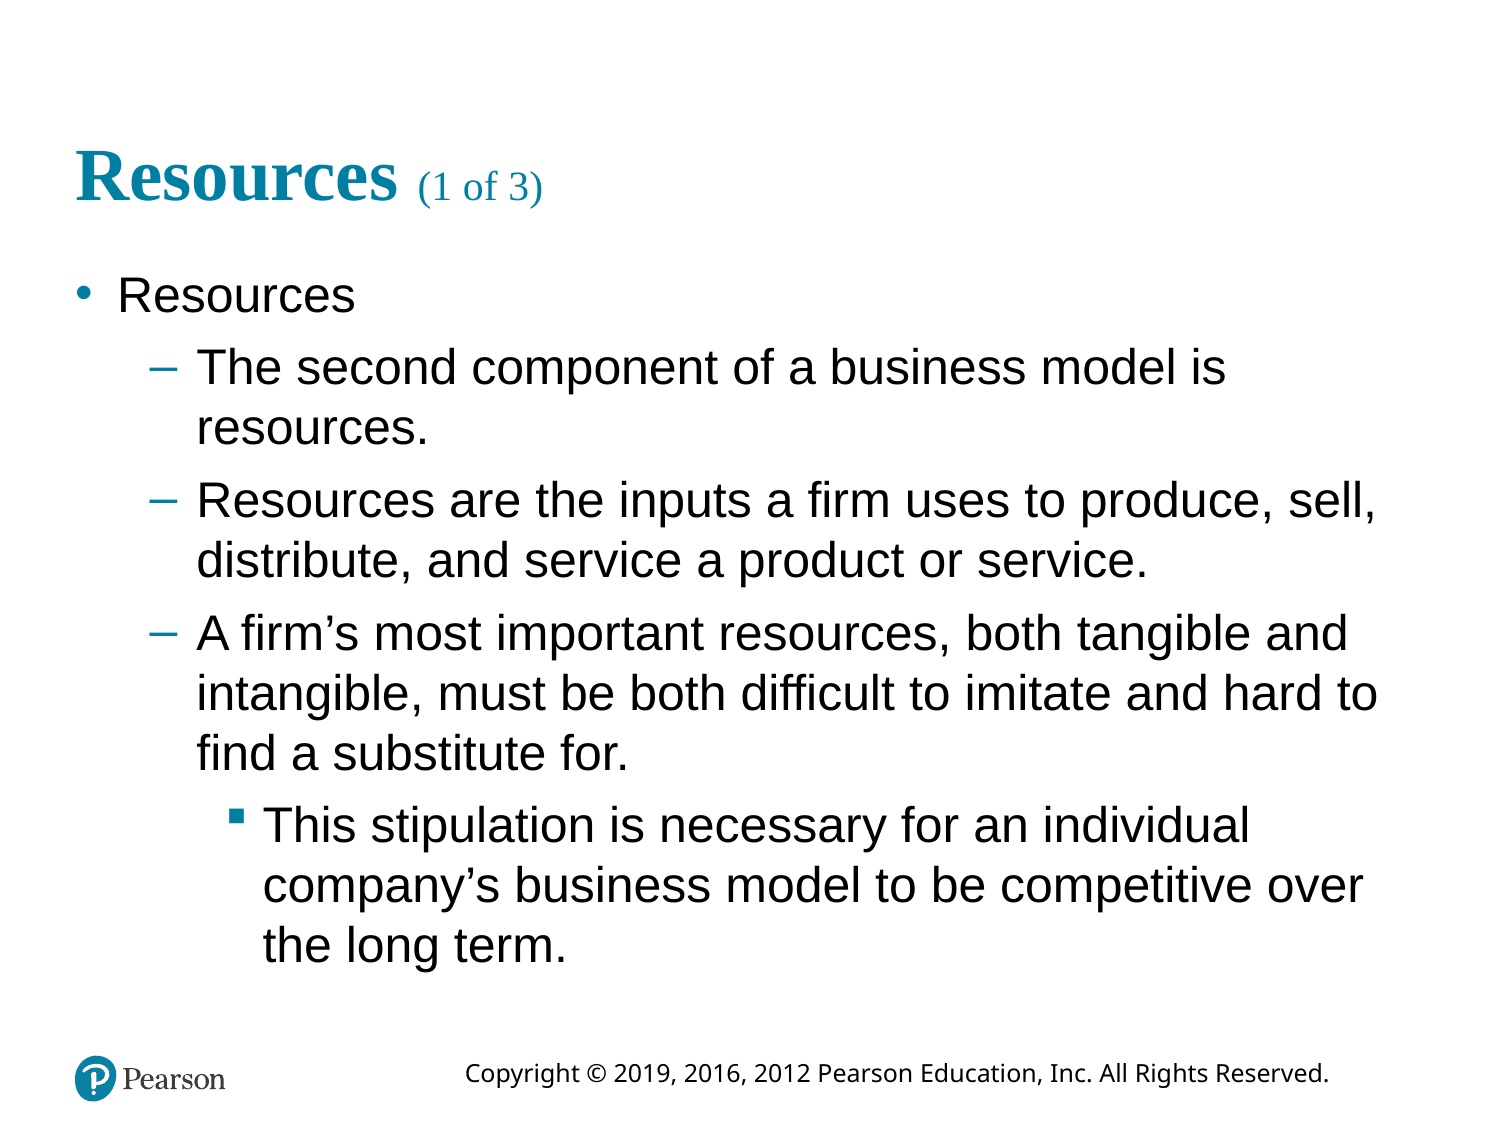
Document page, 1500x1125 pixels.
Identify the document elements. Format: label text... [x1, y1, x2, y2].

title Resources (1 of 3) [75, 35, 1425, 216]
list Resources The second component of a business model is resources. Resources are the inputs a firm uses to produce, sell, distribute, and service a product or service. A firm’s most important resources, both tangible and intangible, must be both difficult to imitate and hard to find a substitute for. This stipulation is necessary for an individual company’s business model to be competitive over the long term. [75, 262, 1425, 1005]
